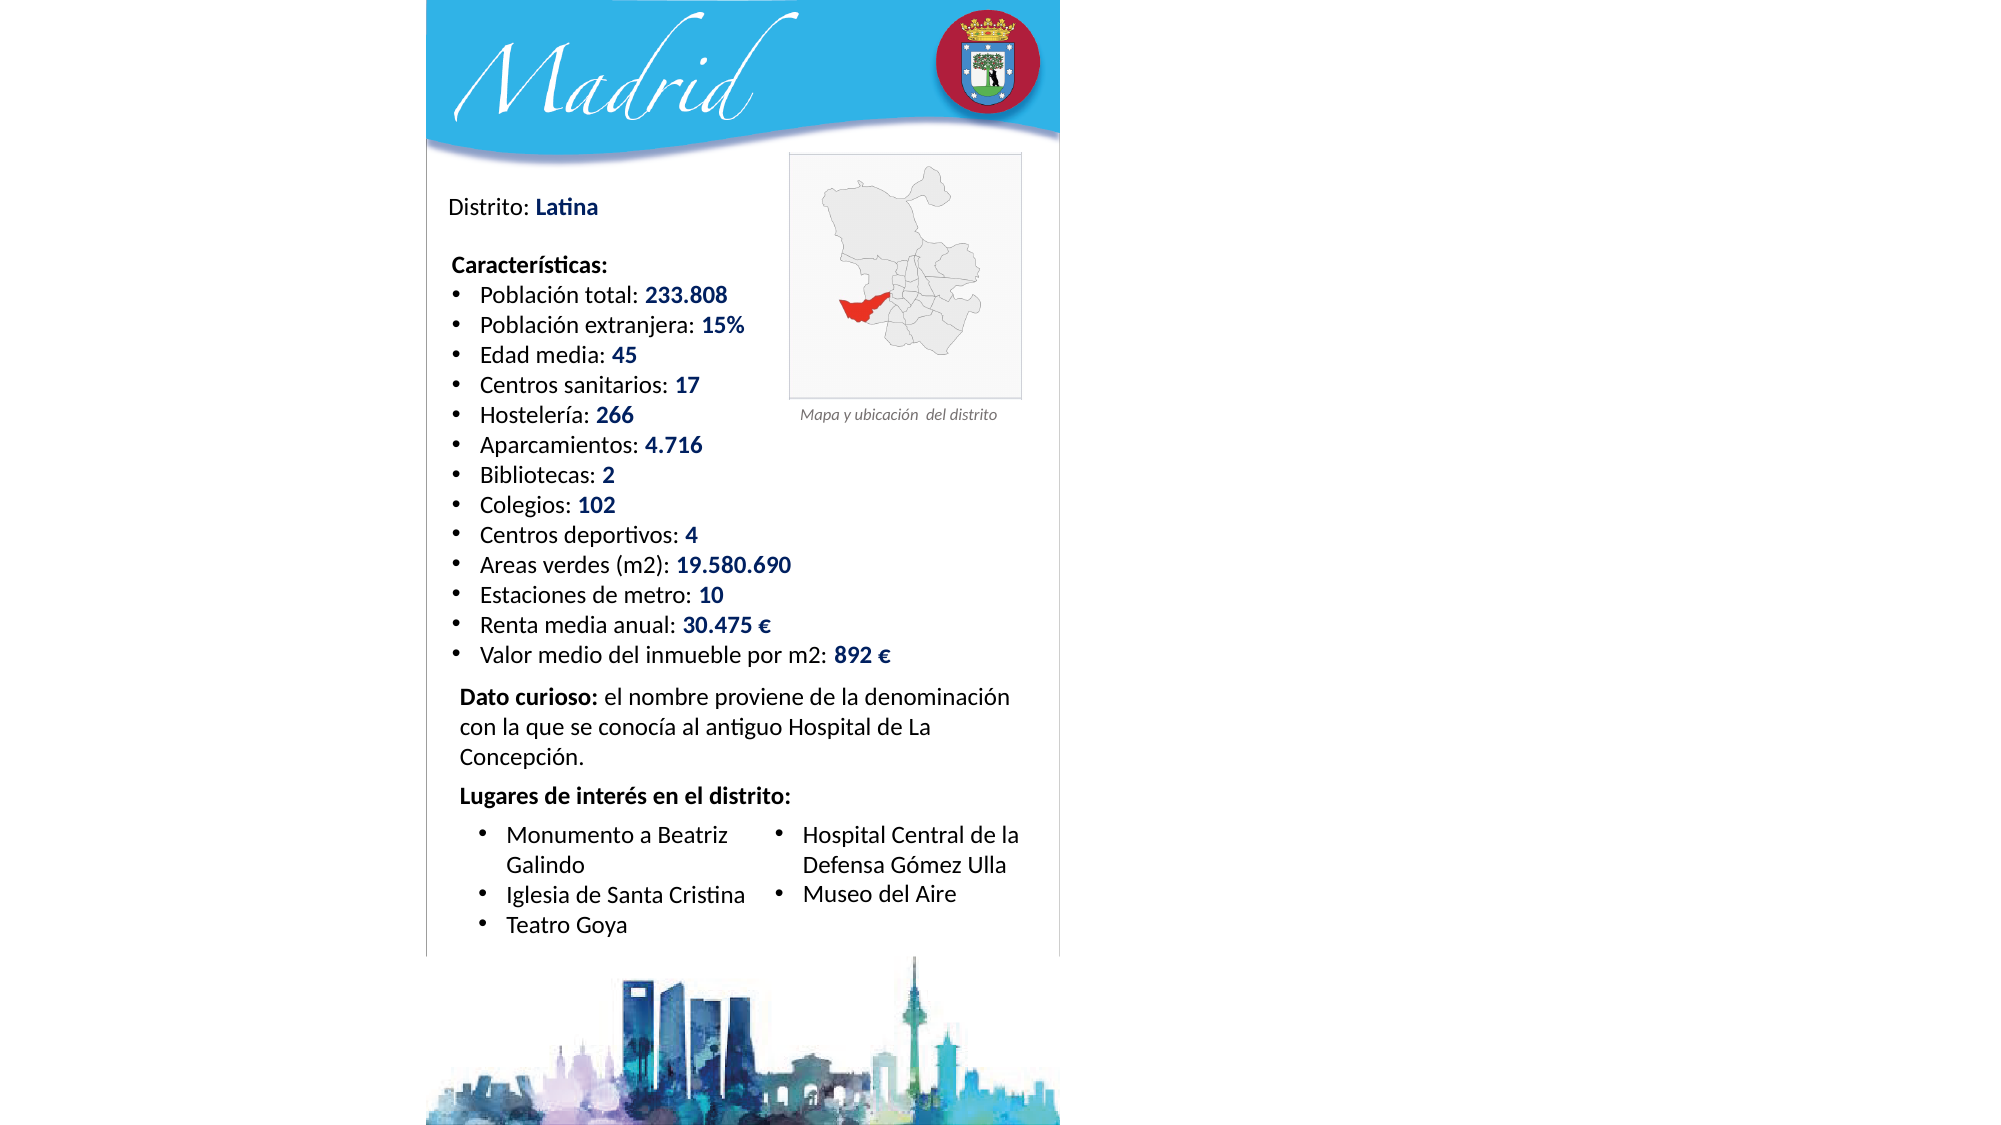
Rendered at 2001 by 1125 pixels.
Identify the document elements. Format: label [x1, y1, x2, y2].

picture [426, 0, 1060, 1125]
